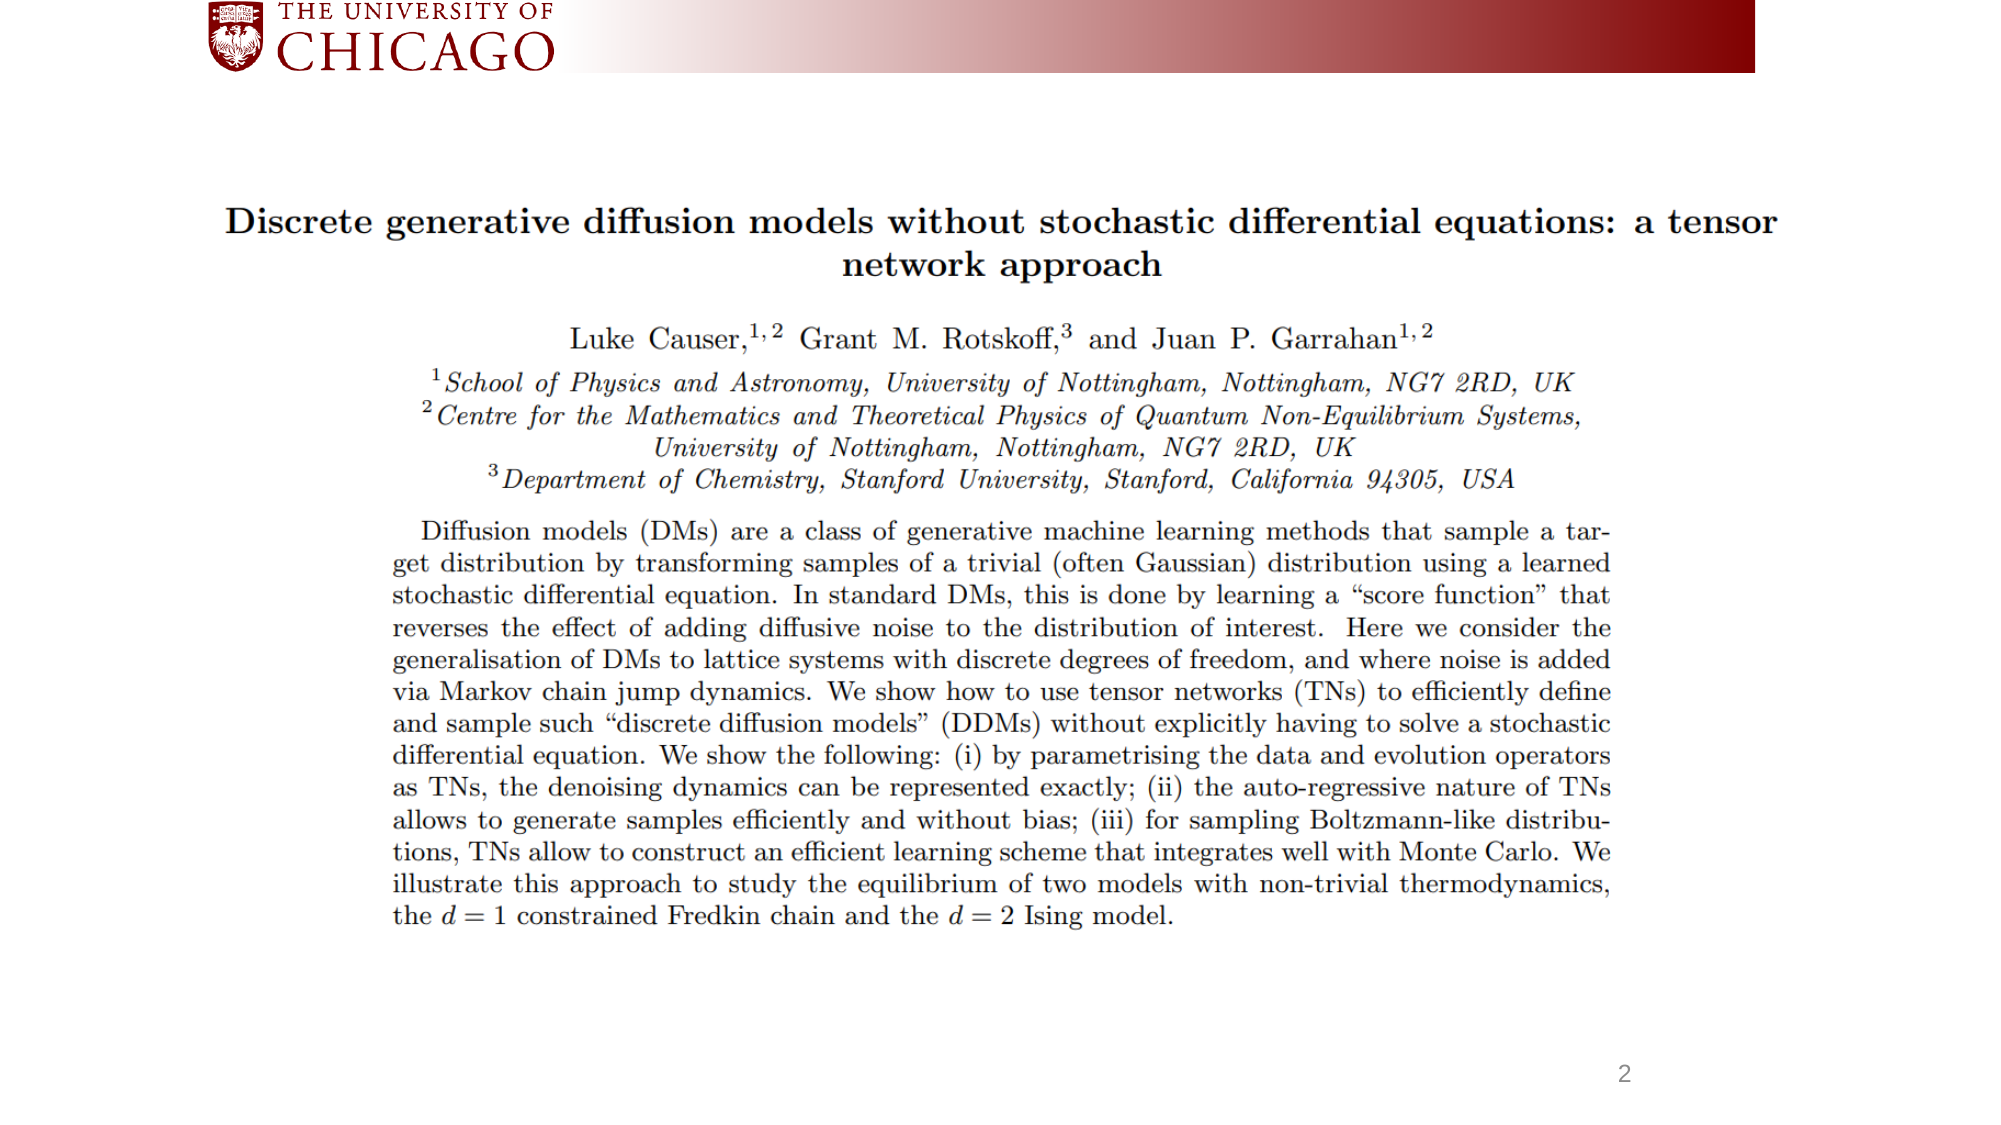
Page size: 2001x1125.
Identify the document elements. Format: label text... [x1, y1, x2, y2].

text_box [205, 0, 1756, 73]
picture [208, 176, 1792, 956]
slide_number 2 [1309, 1042, 1647, 1103]
